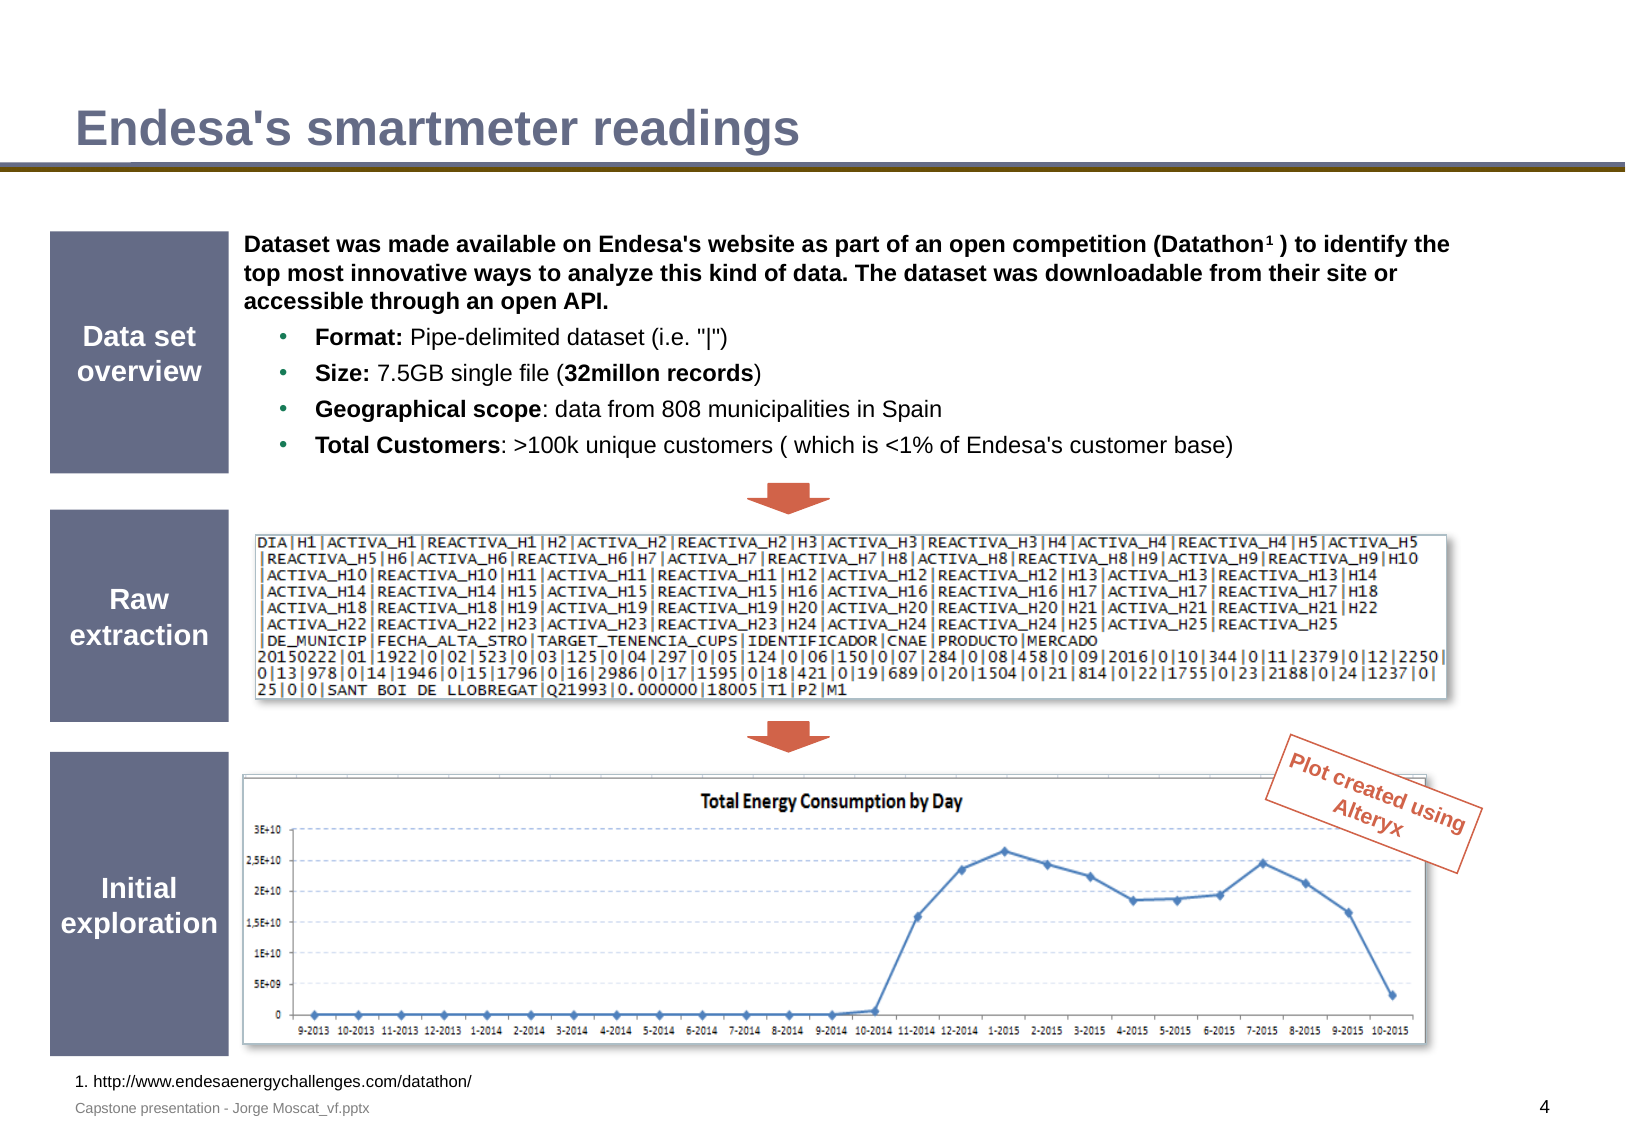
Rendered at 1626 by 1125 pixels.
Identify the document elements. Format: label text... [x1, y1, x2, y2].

text_box Data set overview [48, 229, 231, 475]
text_box 1. http://www.endesaenergychallenges.com/datathon/ [74, 1037, 1551, 1092]
list Dataset was made available on Endesa's website as part of an open competition (Datathon1 ) to identify the top most innovative ways to analyze this kind of data. The dataset was downloadable from their site or accessible through an open API. Format: Pipe-delimited dataset (i.e. "|") Size: 7.5GB single file (32millon records) Geographical scope: data from 808 municipalities in Spain Total Customers: >100k unique customers ( which is <1% of Endesa's customer base) [243, 229, 1483, 459]
text_box Plot created using Alteryx [1275, 734, 1391, 773]
text_box Initial exploration [48, 750, 231, 1058]
text_box Raw extraction [48, 507, 231, 724]
text_box [745, 481, 832, 516]
text_box [745, 719, 832, 754]
title Endesa's smartmeter readings [75, 26, 1551, 163]
picture [243, 775, 1426, 1044]
picture [256, 535, 1447, 699]
text_box Plot created using Alteryx [1430, 788, 1483, 874]
